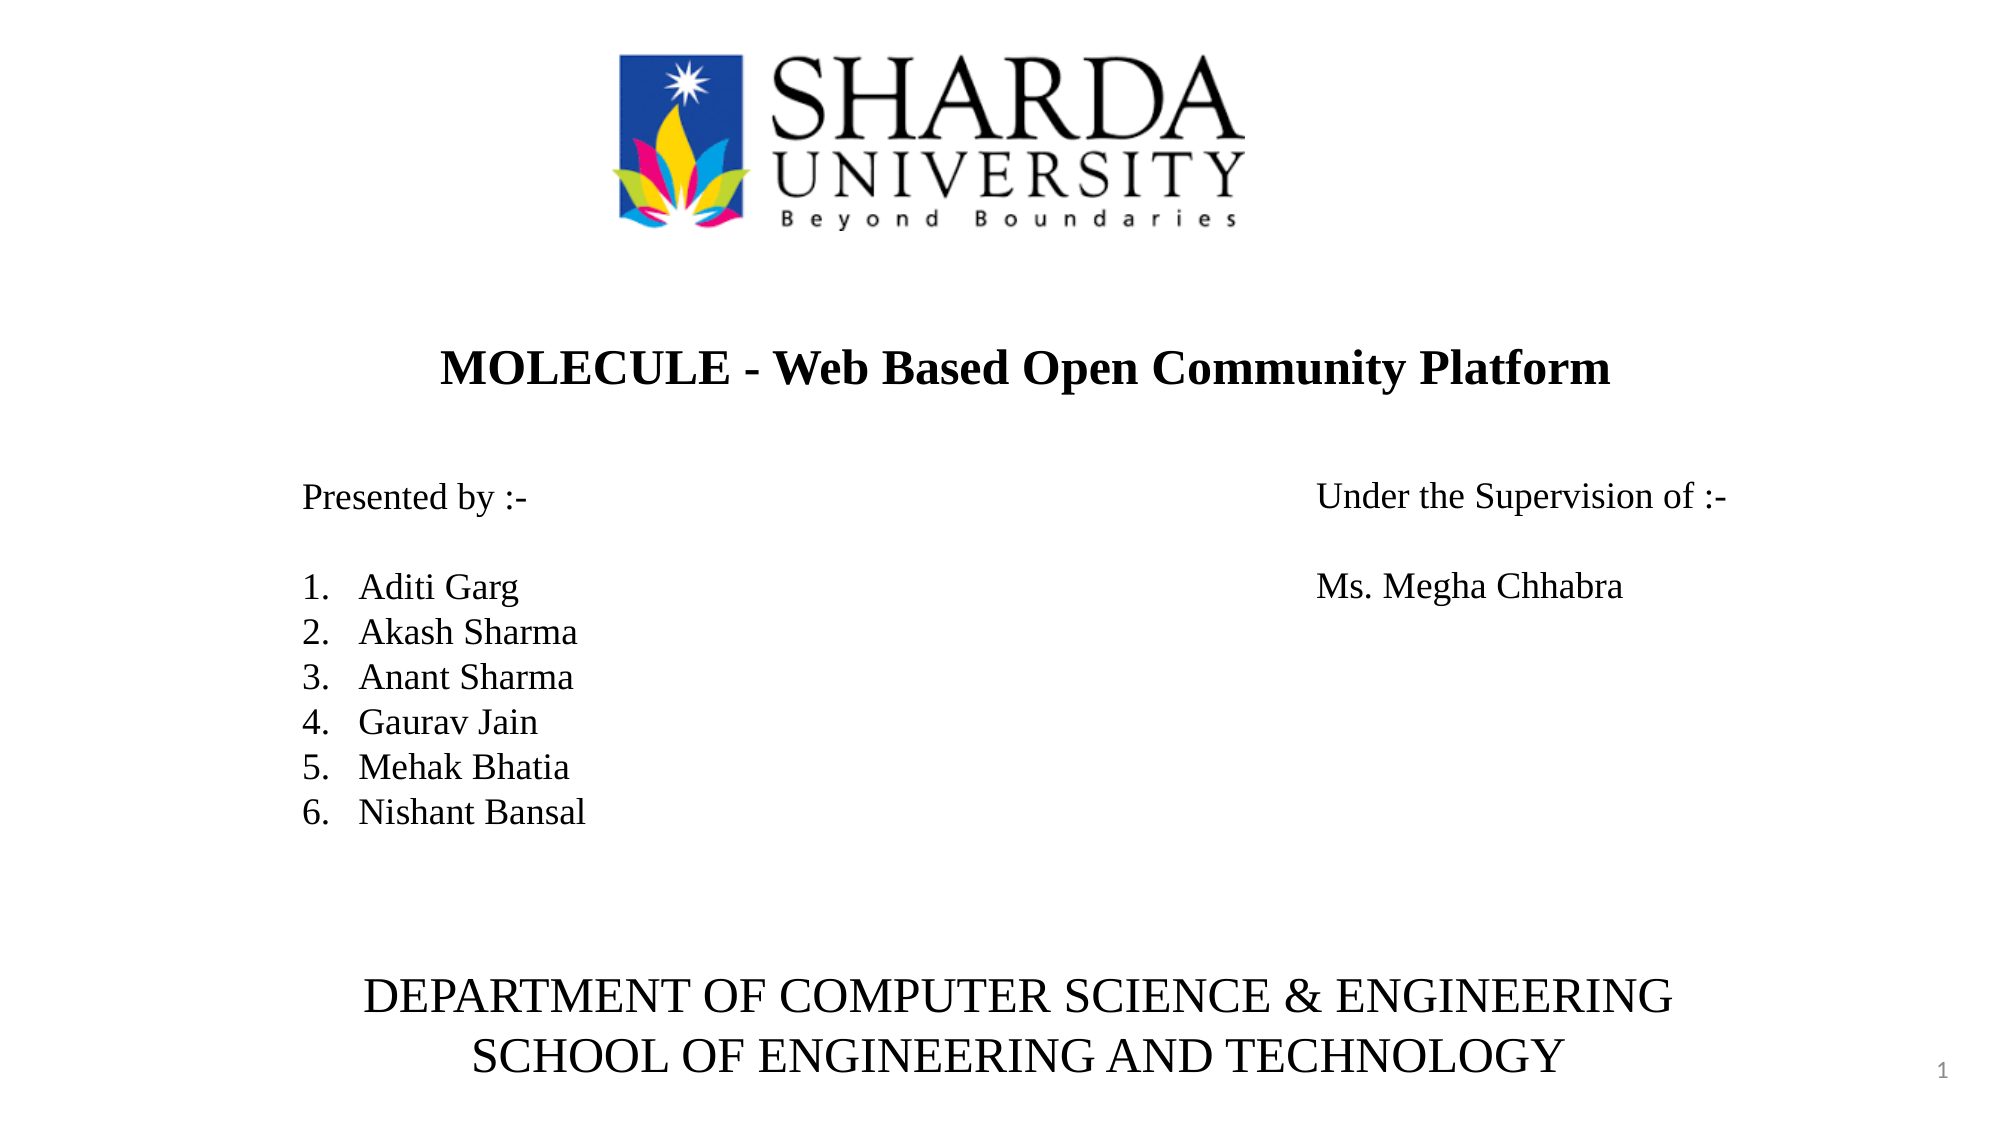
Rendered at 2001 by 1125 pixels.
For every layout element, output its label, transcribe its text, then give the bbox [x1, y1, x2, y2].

slide_number 1 [1885, 1012, 2000, 1125]
text_box Under the Supervision of :- Ms. Megha Chhabra [1301, 463, 1807, 614]
text_box MOLECULE - Web Based Open Community Platform [425, 327, 1639, 402]
text_box Presented by :- Aditi Garg Akash Sharma Anant Sharma Gaurav Jain Mehak Bhatia Nishant Bansal [287, 464, 686, 840]
picture [612, 53, 1245, 231]
text_box DEPARTMENT OF COMPUTER SCIENCE & ENGINEERING SCHOOL OF ENGINEERING AND TECHNOLOGY [234, 955, 1803, 1090]
